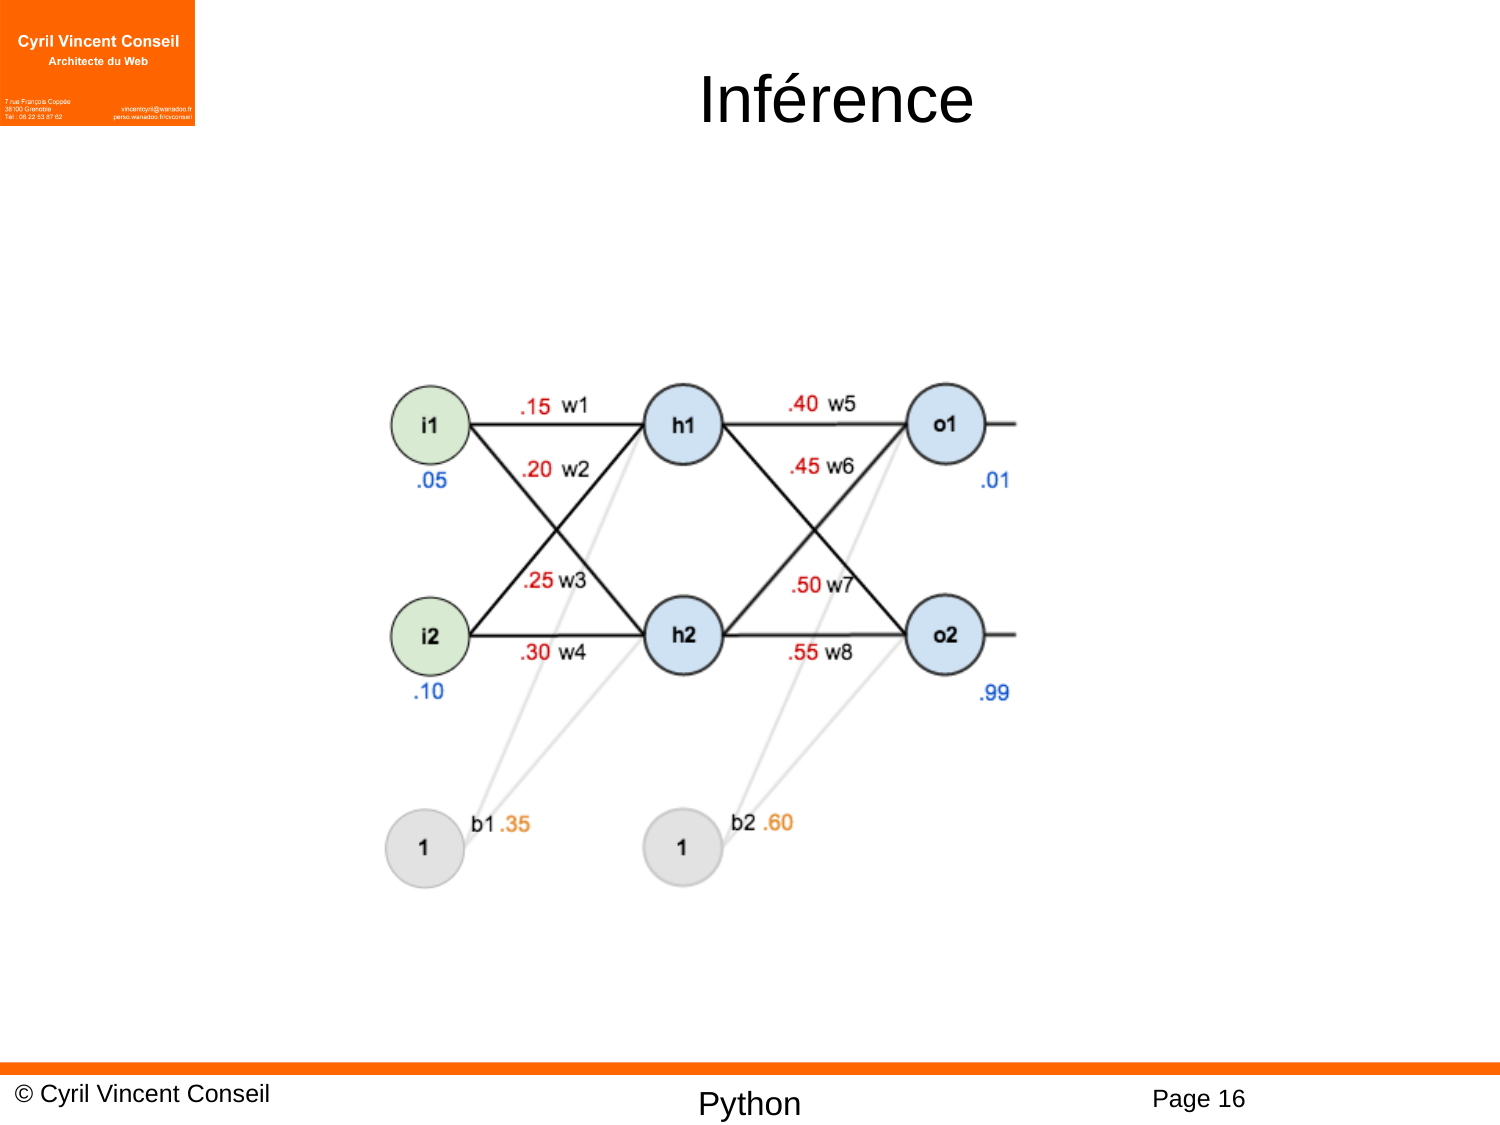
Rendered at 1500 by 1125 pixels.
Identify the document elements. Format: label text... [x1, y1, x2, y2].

picture [0, 0, 195, 126]
picture [371, 337, 1054, 918]
title Inférence [194, 2, 1480, 190]
